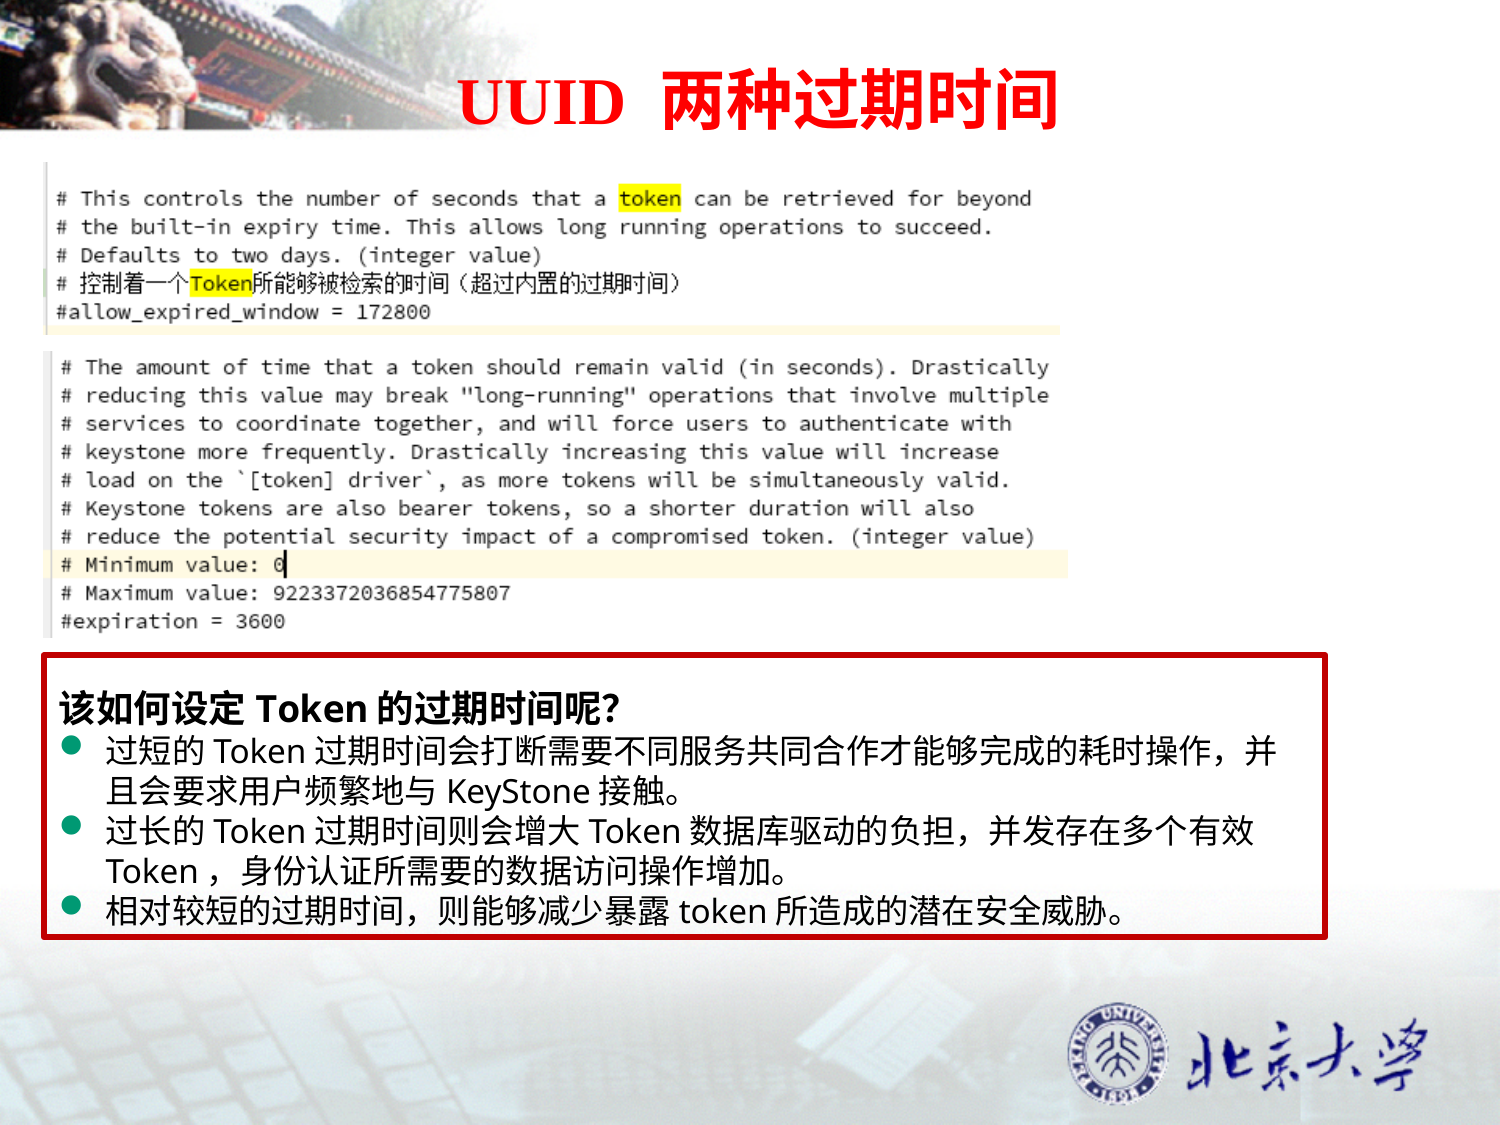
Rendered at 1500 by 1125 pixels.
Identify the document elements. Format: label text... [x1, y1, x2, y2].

text_box 该如何设定Token的过期时间呢？ 过短的Token过期时间会打断需要不同服务共同合作才能够完成的耗时操作，并且会要求用户频繁地与KeyStone接触。 过长的Token过期时间则会增大Token数据库驱动的负担，并发存在多个有效Token，身份认证所需要的数据访问操作增加。 相对较短的过期时间，则能够减少暴露token所造成的潜在安全威胁。 [43, 655, 1326, 938]
picture [0, 0, 1500, 1125]
title UUID 两种过期时间 [120, 24, 1397, 163]
